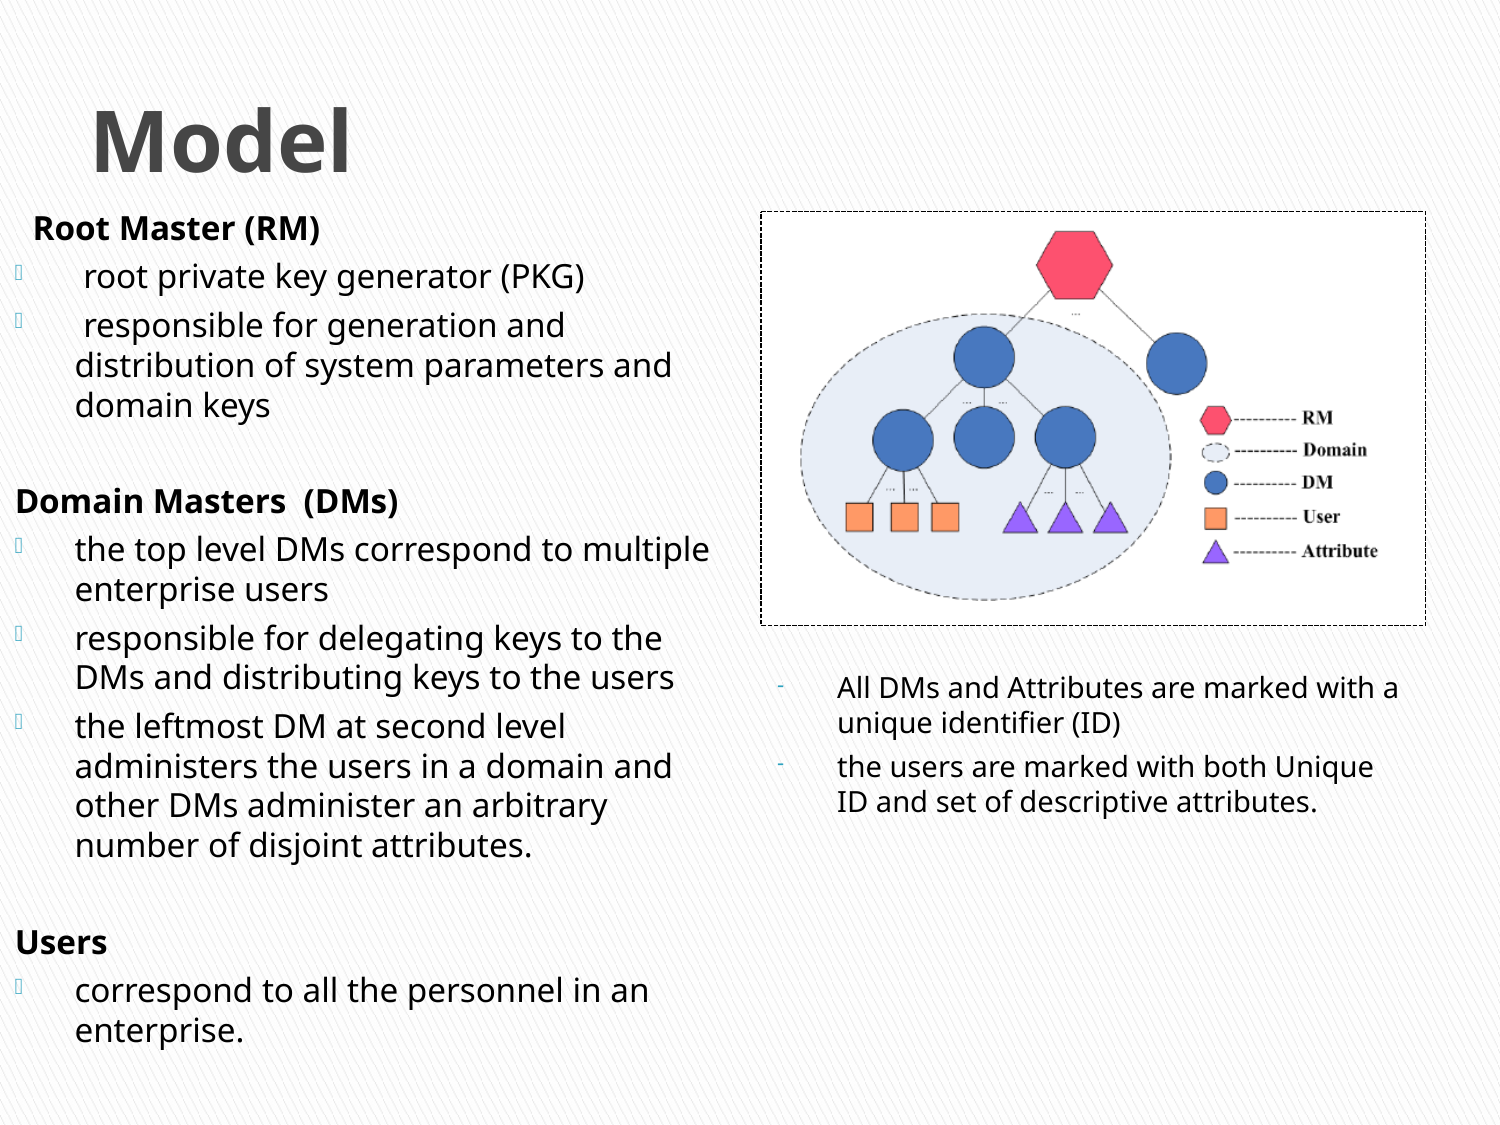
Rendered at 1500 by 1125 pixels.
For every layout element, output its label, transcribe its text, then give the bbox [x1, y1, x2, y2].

title Model [75, 44, 1425, 233]
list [761, 212, 1426, 626]
list Root Master (RM) root private key generator (PKG) responsible for generation and distribution of system parameters and domain keys Domain Masters (DMs) the top level DMs correspond to multiple enterprise users responsible for delegating keys to the DMs and distributing keys to the users the leftmost DM at second level administers the users in a domain and other DMs administer an arbitrary number of disjoint attributes. Users correspond to all the personnel in an enterprise. [0, 200, 750, 1125]
text_box All DMs and Attributes are marked with a unique identifier (ID) the users are marked with both Unique ID and set of descriptive attributes. [762, 662, 1425, 826]
